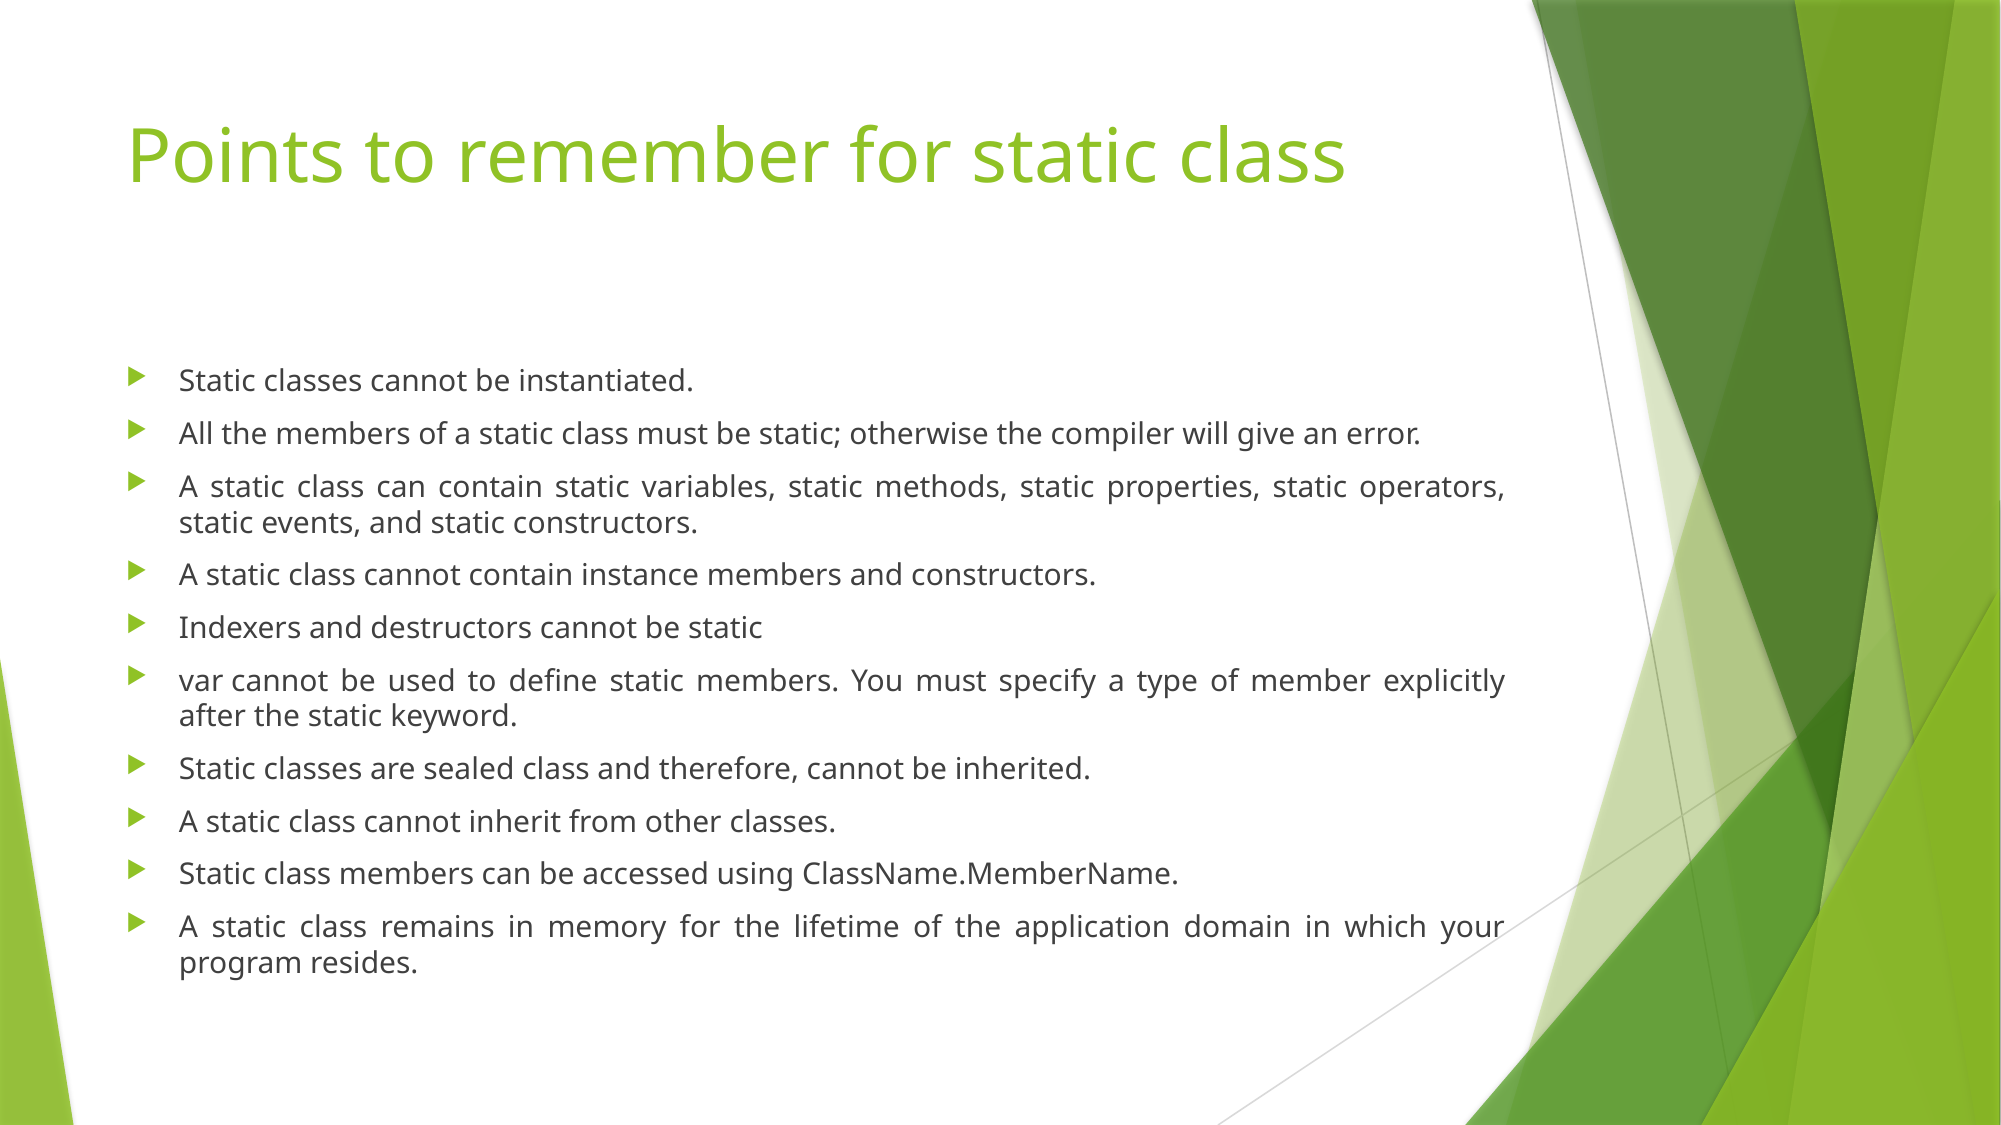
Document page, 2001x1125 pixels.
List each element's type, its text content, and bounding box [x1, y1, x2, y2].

title Points to remember for static class [111, 99, 1522, 317]
list Static classes cannot be instantiated. All the members of a static class must be static; otherwise the compiler will give an error. A static class can contain static variables, static methods, static properties, static operators, static events, and static constructors. A static class cannot contain instance members and constructors. Indexers and destructors cannot be static var cannot be used to define static members. You must specify a type of member explicitly after the static keyword. Static classes are sealed class and therefore, cannot be inherited. A static class cannot inherit from other classes. Static class members can be accessed using ClassName.MemberName. A static class remains in memory for the lifetime of the application domain in which your program resides. [111, 354, 1522, 992]
